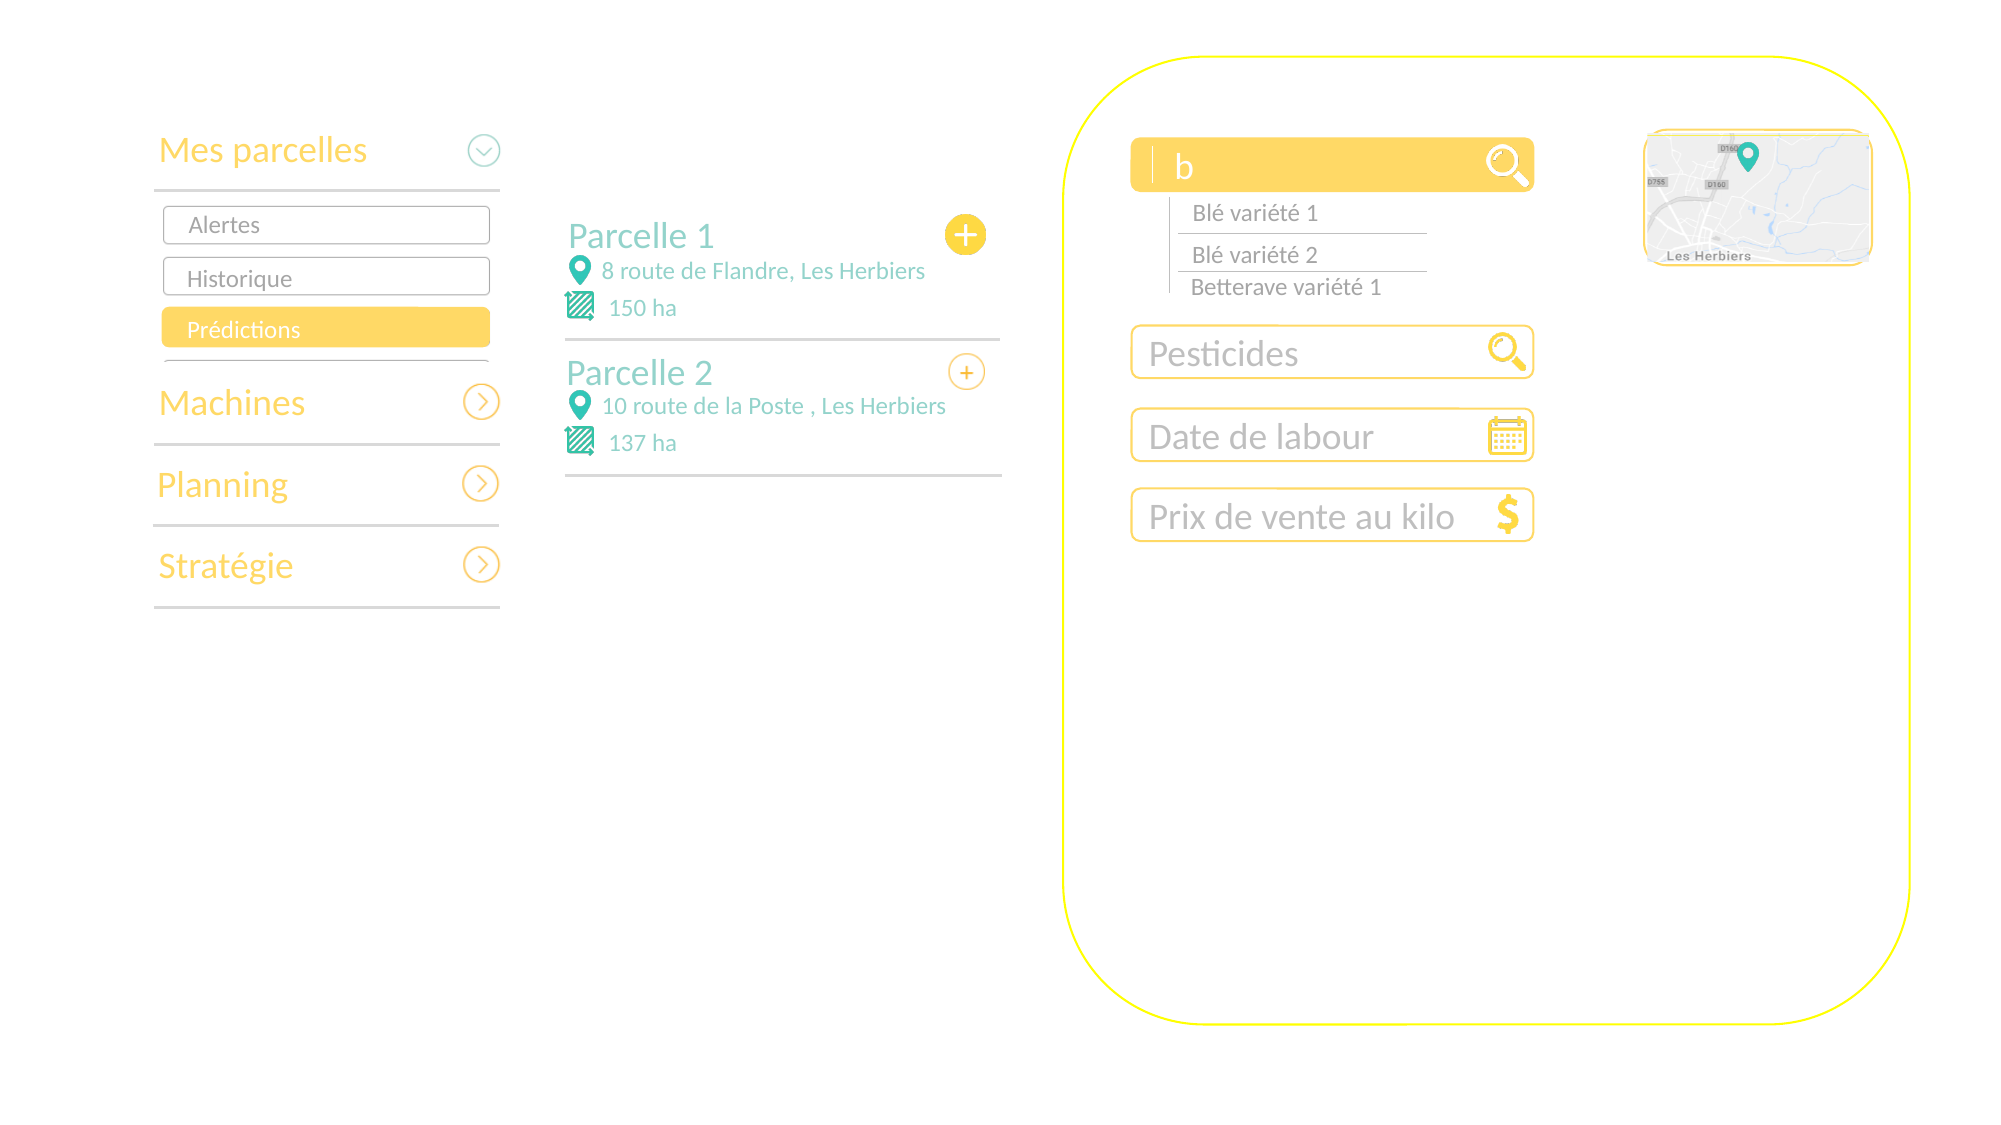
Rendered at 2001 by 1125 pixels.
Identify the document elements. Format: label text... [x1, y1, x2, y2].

picture [1488, 416, 1527, 455]
picture [1488, 494, 1528, 534]
text_box Blé variété 2 [1176, 239, 1474, 268]
picture [1488, 332, 1526, 371]
picture [459, 124, 509, 176]
text_box Parcelle 1 [553, 203, 802, 264]
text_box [143, 533, 514, 608]
text_box 8 route de Flandre, Les Herbiers [586, 247, 953, 283]
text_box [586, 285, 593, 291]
text_box Blé variété 1 [1177, 197, 1475, 226]
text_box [143, 370, 514, 445]
picture [1486, 144, 1529, 187]
text_box Parcelle 2 [551, 340, 800, 401]
picture [945, 345, 993, 399]
text_box Betterave variété 1 [1175, 271, 1473, 300]
picture [564, 426, 594, 456]
text_box [1643, 139, 1647, 256]
text_box Pesticides [1130, 324, 1535, 380]
picture [1647, 133, 1869, 262]
picture [945, 214, 986, 255]
picture [158, 201, 496, 362]
text_box 10 route de la Poste , Les Herbiers [586, 382, 1002, 428]
text_box b [1130, 137, 1535, 193]
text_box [143, 117, 501, 191]
text_box [1062, 55, 1911, 1026]
text_box 150 ha [593, 283, 981, 329]
picture [565, 390, 595, 420]
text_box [142, 452, 512, 526]
picture [564, 291, 594, 321]
picture [565, 255, 595, 285]
text_box [1653, 128, 1863, 133]
text_box Prix de vente au kilo [1130, 487, 1535, 543]
text_box [1653, 262, 1863, 267]
text_box [1869, 139, 1874, 256]
text_box 137 ha [593, 419, 981, 464]
text_box Date de labour [1130, 407, 1535, 463]
